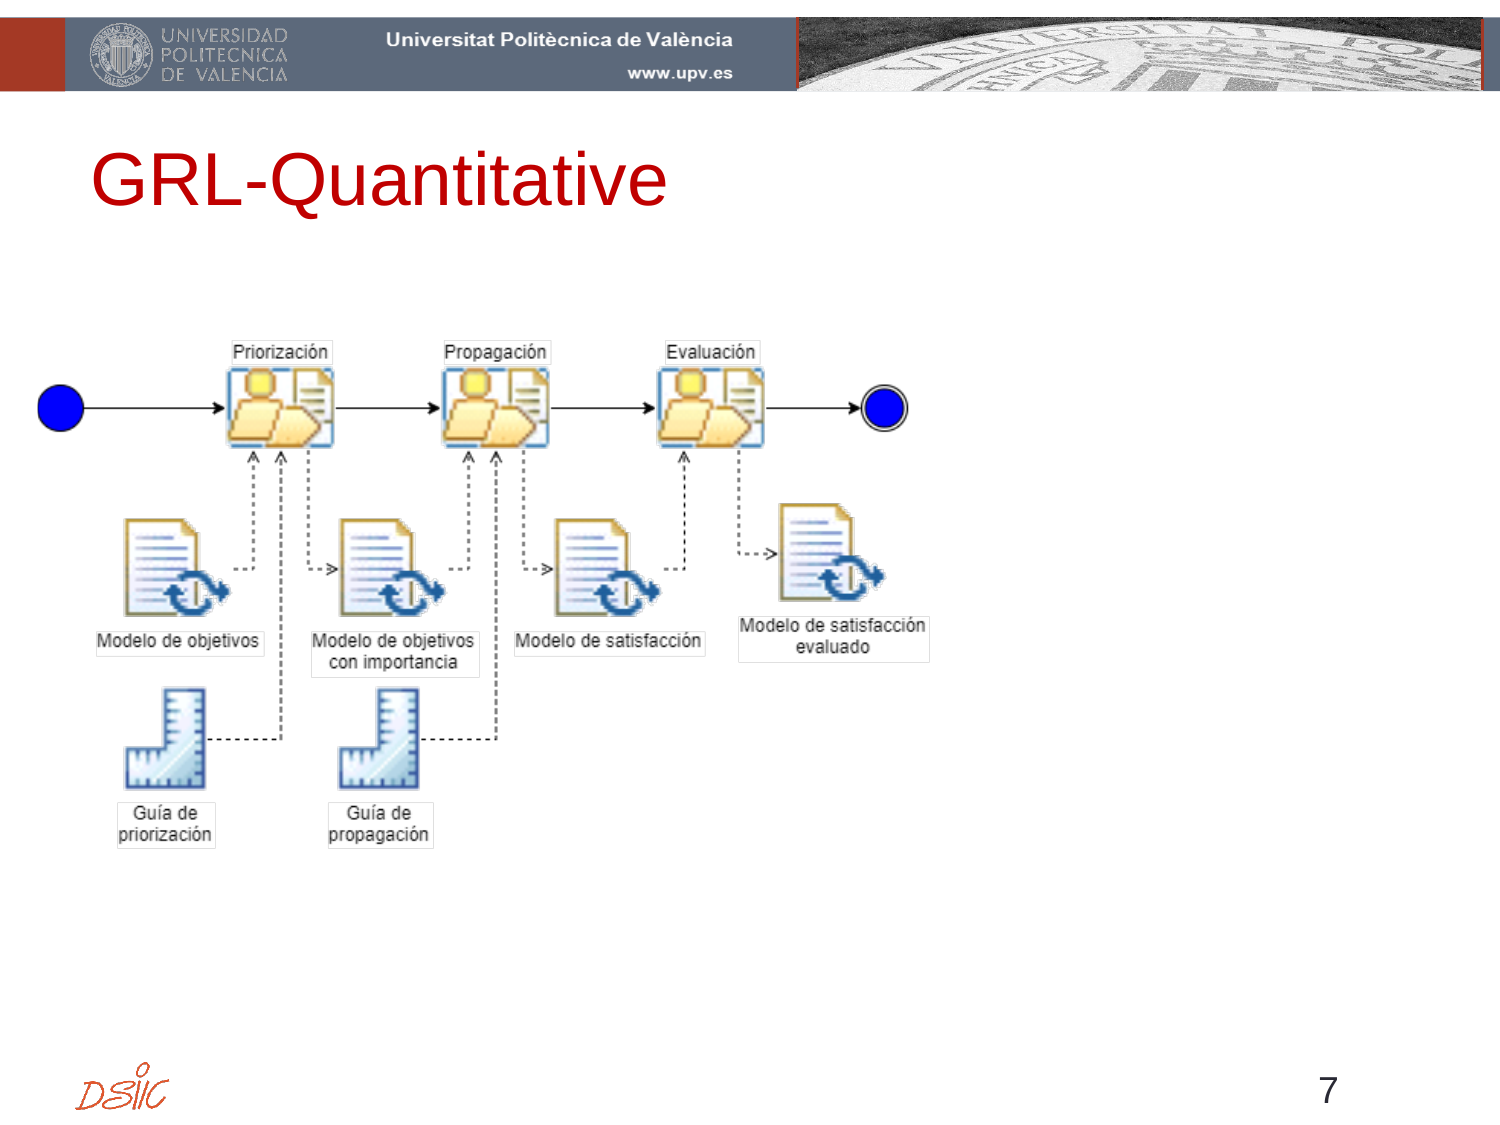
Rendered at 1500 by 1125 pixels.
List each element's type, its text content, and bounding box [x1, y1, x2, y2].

picture [75, 1062, 170, 1110]
slide_number 7 [1303, 1058, 1478, 1113]
picture [37, 310, 938, 901]
picture [88, 15, 753, 101]
picture [797, 17, 1483, 91]
title GRL-Quantitative [75, 101, 1425, 250]
